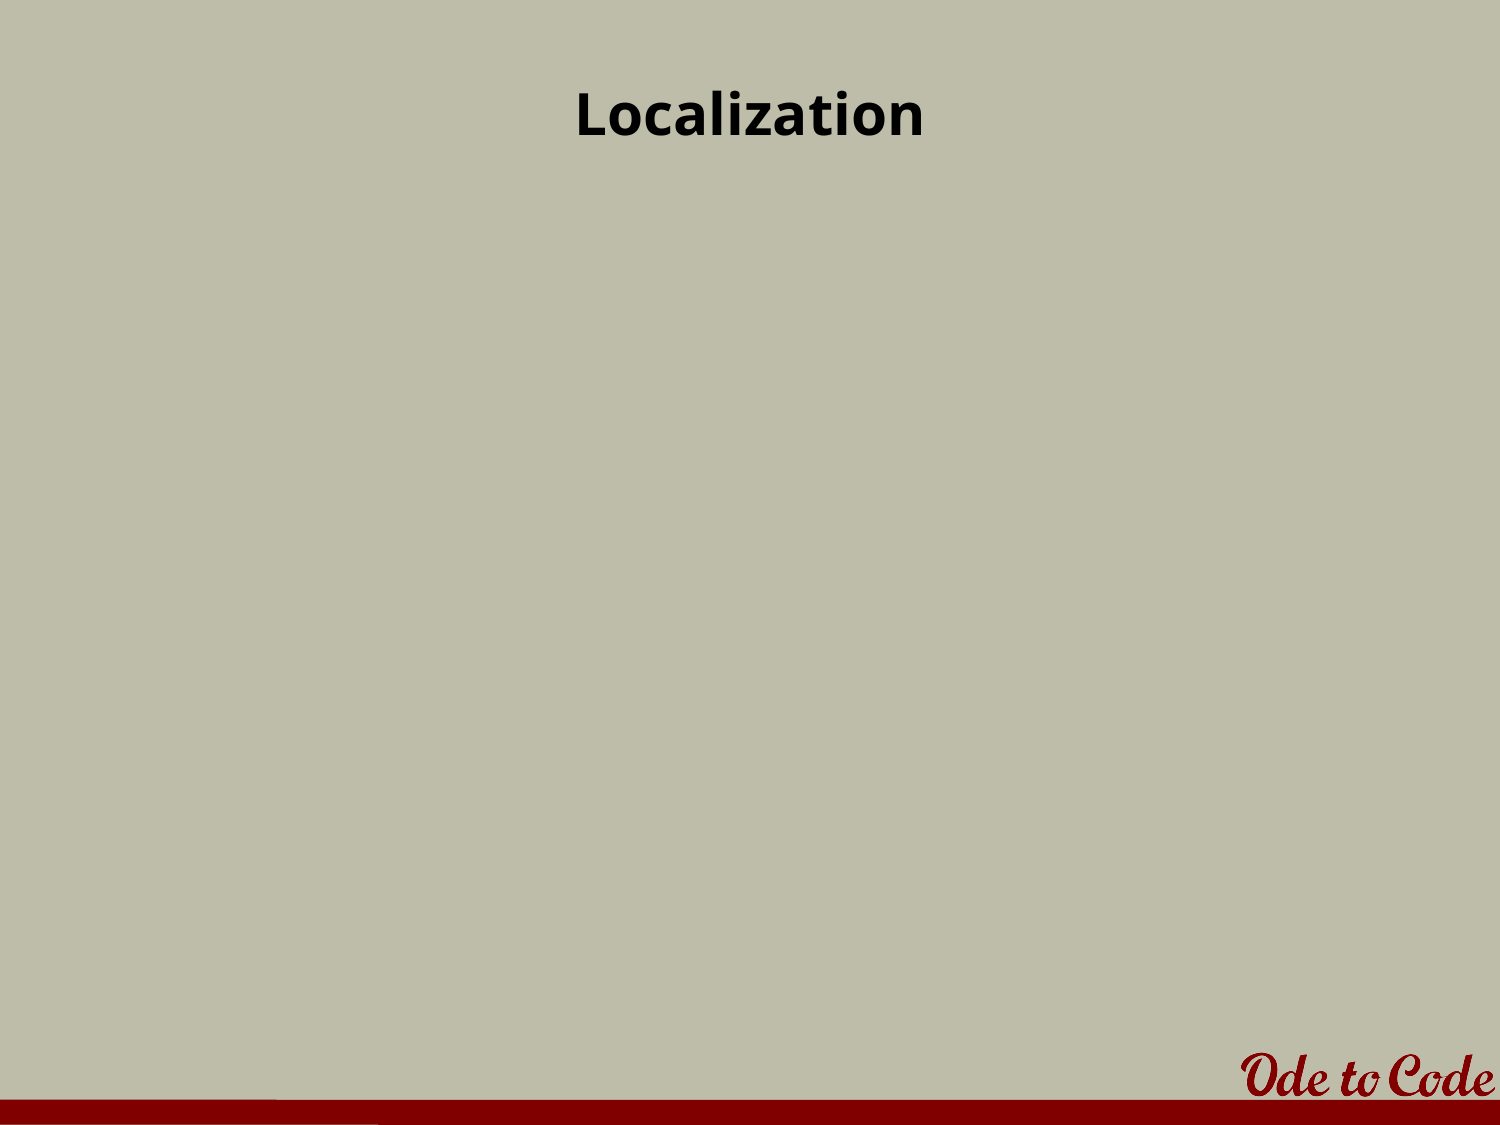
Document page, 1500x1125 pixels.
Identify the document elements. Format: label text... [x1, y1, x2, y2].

picture [1187, 975, 1500, 1125]
title Localization [74, 49, 1426, 176]
